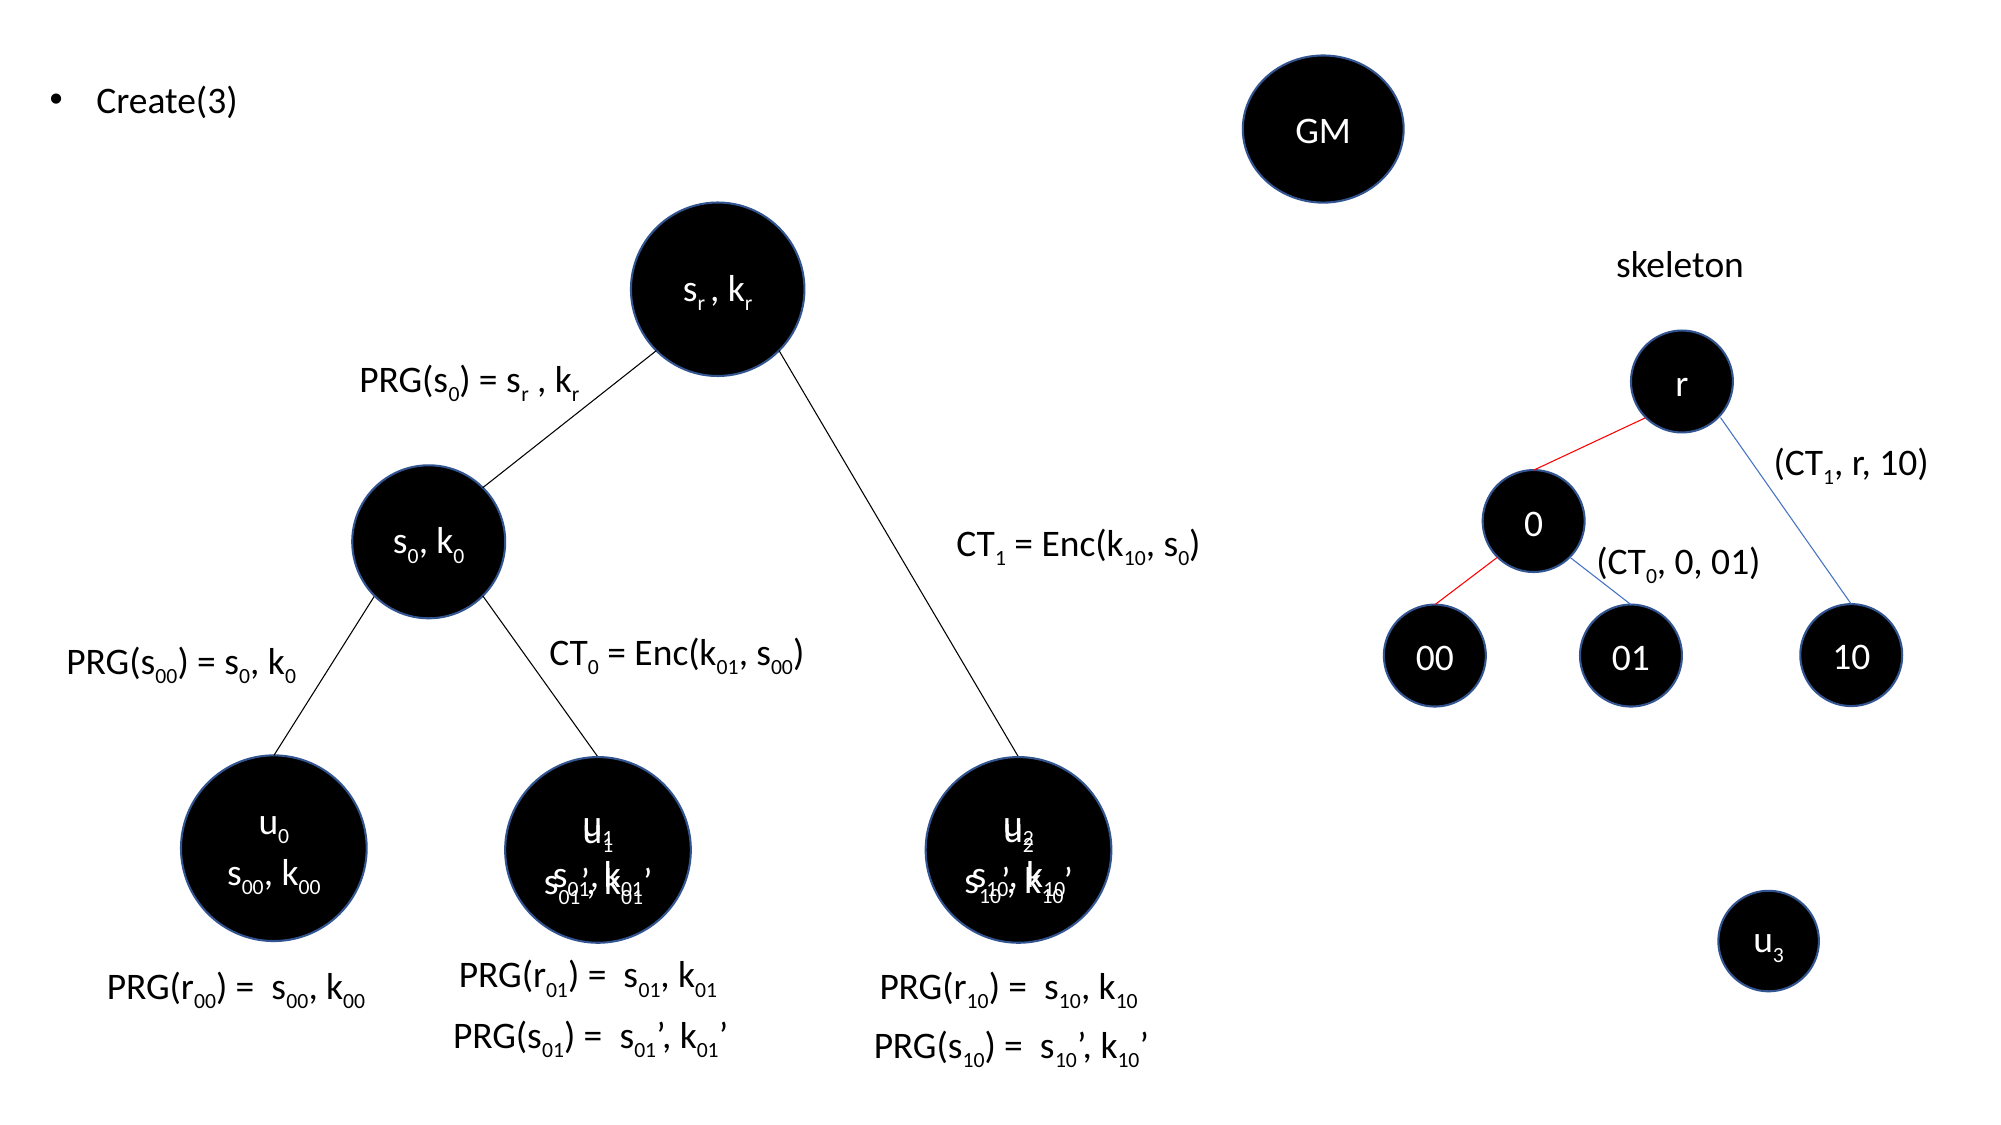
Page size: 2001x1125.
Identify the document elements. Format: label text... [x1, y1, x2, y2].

text_box PRG(s01) = s01’, k01’ [438, 1003, 758, 1070]
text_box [1434, 557, 1498, 605]
text_box u0 s00, k00 [179, 754, 368, 943]
text_box skeleton [1601, 232, 1759, 293]
text_box 10 [1799, 603, 1904, 708]
text_box u1 s01’, k01’ [528, 798, 668, 916]
text_box PRG(s10) = s10’, k10’ [858, 1013, 1179, 1080]
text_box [1720, 417, 1852, 605]
text_box PRG(s0) = sr , kr [344, 347, 595, 414]
text_box 01 [1578, 603, 1683, 708]
text_box r [1629, 329, 1734, 434]
text_box 00 [1382, 603, 1487, 708]
text_box PRG(r01) = s01, k01 [444, 942, 752, 1003]
text_box u3 [1717, 889, 1820, 993]
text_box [482, 595, 598, 758]
text_box u2 s10’, k10’ [949, 797, 1088, 915]
text_box u1 s01, k01 [504, 756, 692, 913]
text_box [273, 595, 375, 756]
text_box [1533, 417, 1646, 471]
text_box 0 [1481, 469, 1586, 574]
text_box PRG(r00) = s00, k00 [92, 954, 400, 1021]
text_box GM [1241, 54, 1405, 204]
text_box u2 s10, k10 [924, 756, 1113, 913]
text_box sr , kr [629, 201, 806, 378]
text_box u2 s10, k10 [950, 915, 1087, 944]
text_box (CT1, r, 10) [1852, 430, 1944, 497]
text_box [778, 350, 1019, 758]
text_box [482, 350, 657, 488]
text_box Create(3) [34, 68, 344, 129]
text_box PRG(s00) = s0, k0 [51, 629, 273, 696]
text_box CT1 = Enc(k10, s0) [1019, 511, 1216, 578]
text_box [1569, 557, 1632, 605]
text_box CT0 = Enc(k01, s00) [598, 620, 778, 686]
text_box (CT0, 0, 01) [1581, 529, 1720, 596]
text_box PRG(r10) = s10, k10 [864, 954, 1173, 1013]
text_box u1 s01, k01 [531, 916, 665, 942]
text_box s0, k0 [351, 464, 507, 620]
